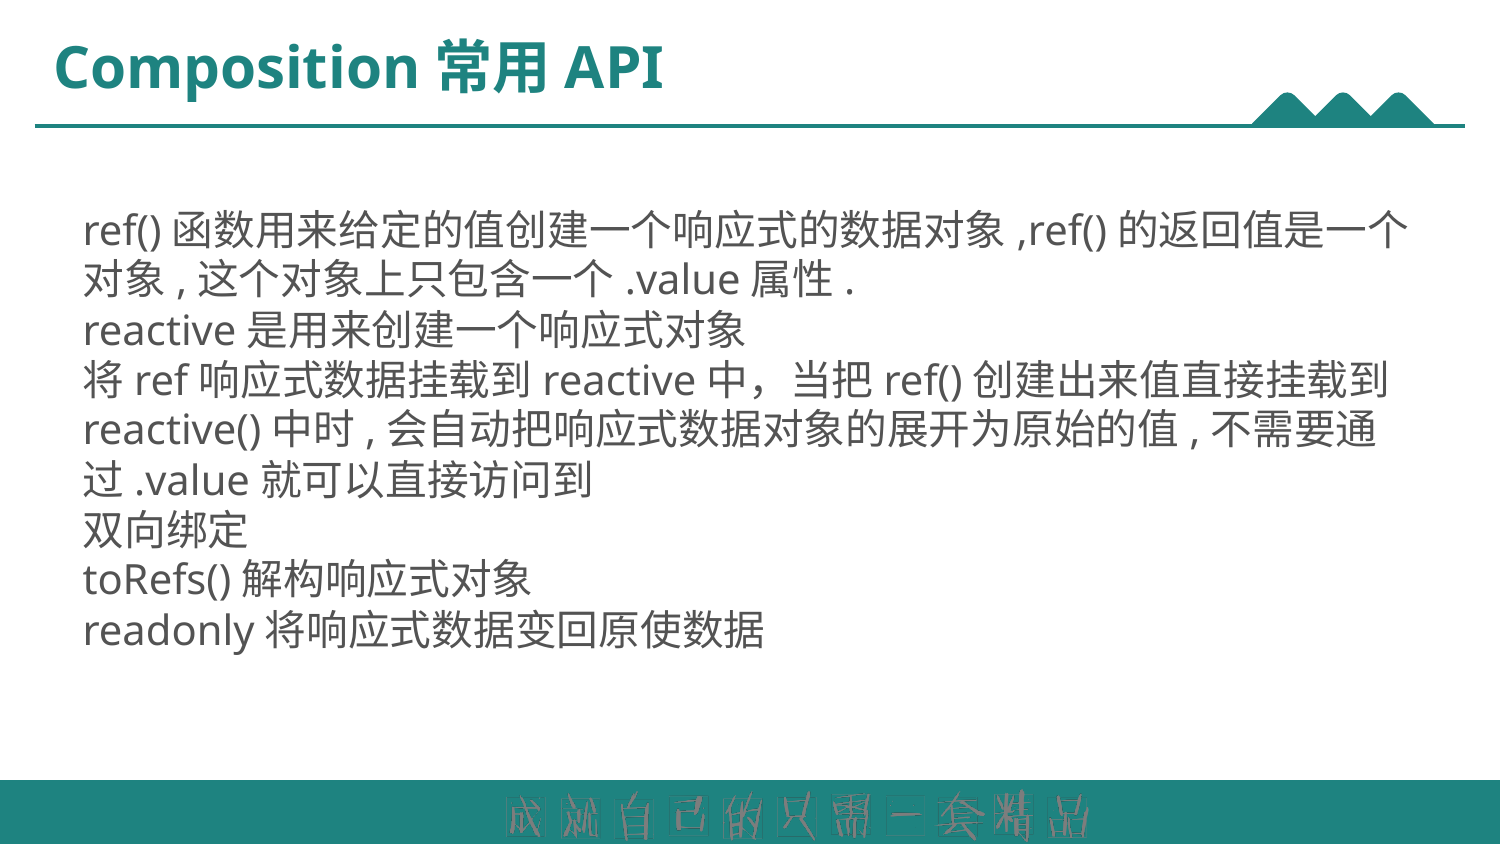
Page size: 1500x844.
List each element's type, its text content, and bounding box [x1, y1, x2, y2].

picture [467, 788, 1092, 842]
list ref()函数用来给定的值创建一个响应式的数据对象,ref()的返回值是一个对象,这个对象上只包含一个.value属性. reactive是用来创建一个响应式对象 将ref响应式数据挂载到reactive中，当把ref()创建出来值直接挂载到reactive()中时,会自动把响应式数据对象的展开为原始的值,不需要通过.value就可以直接访问到 双向绑定 toRefs()解构响应式对象 readonly将响应式数据变回原使数据 [74, 195, 1426, 723]
title Composition常用API [45, 19, 1200, 112]
